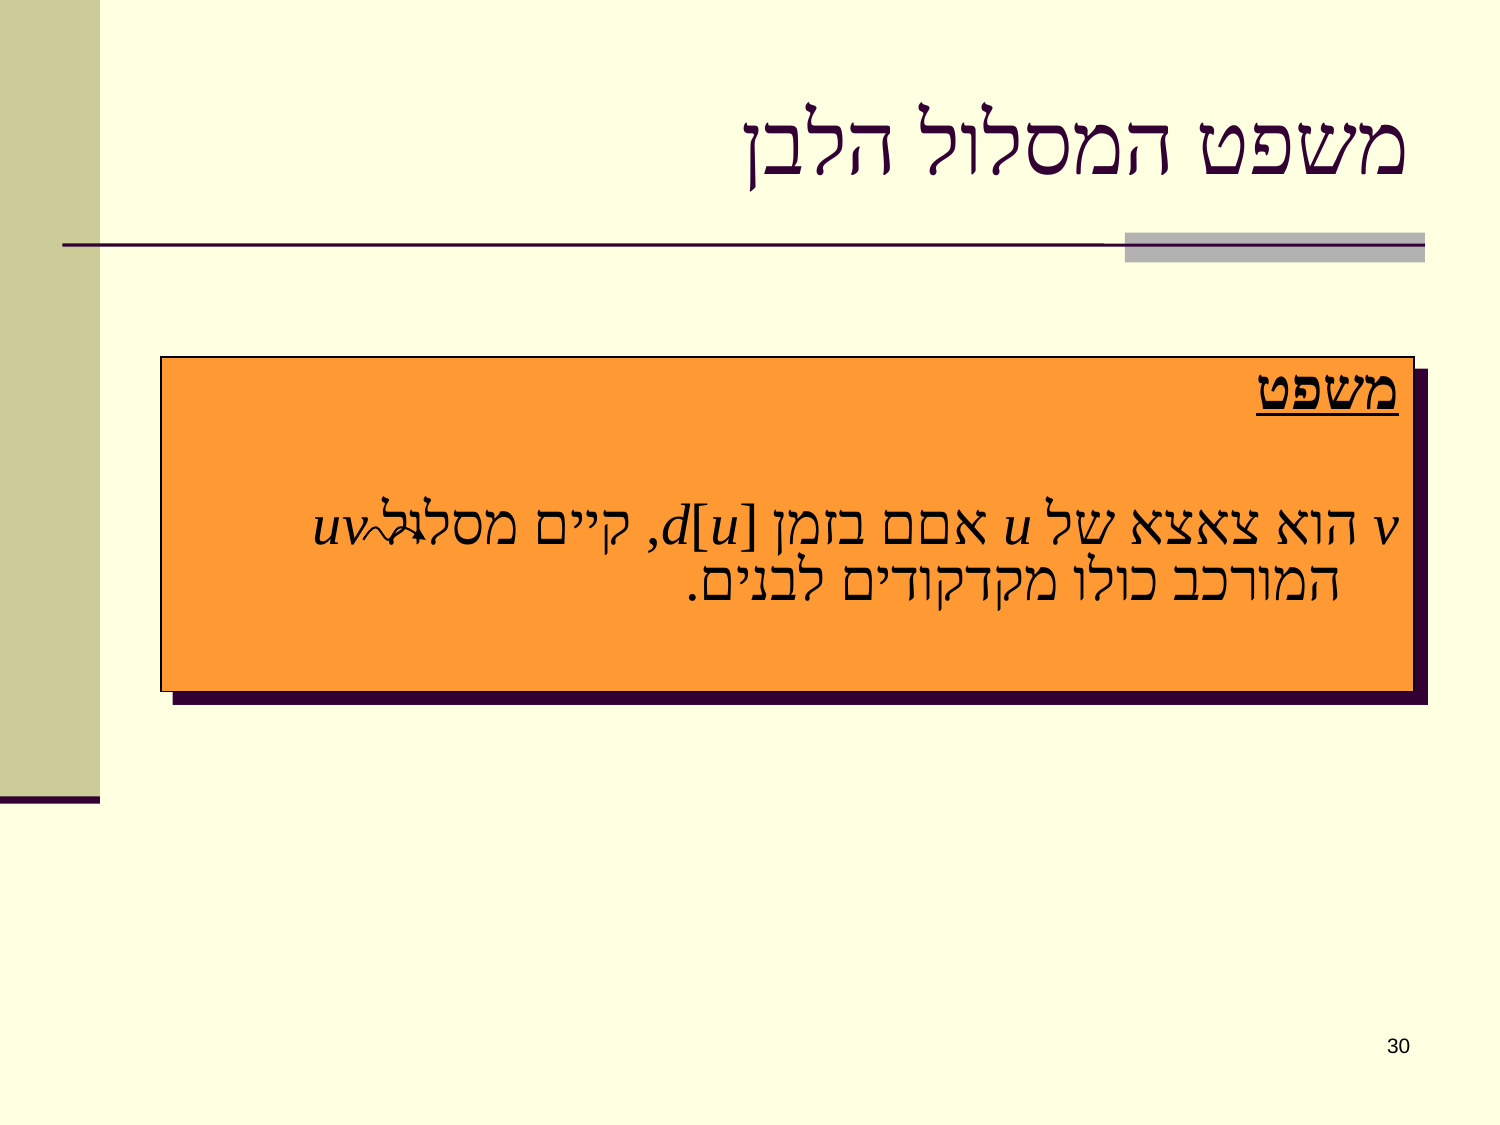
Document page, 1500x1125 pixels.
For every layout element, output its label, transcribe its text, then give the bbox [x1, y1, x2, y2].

list משפט v הוא צאצא של u אםם בזמן d[u], קיים מסלול v u המורכב כולו מקדקודים לבנים. [160, 356, 1415, 692]
slide_number 30 [1112, 1024, 1426, 1101]
text_box [363, 527, 426, 540]
title משפט המסלול הלבן [149, 45, 1426, 234]
